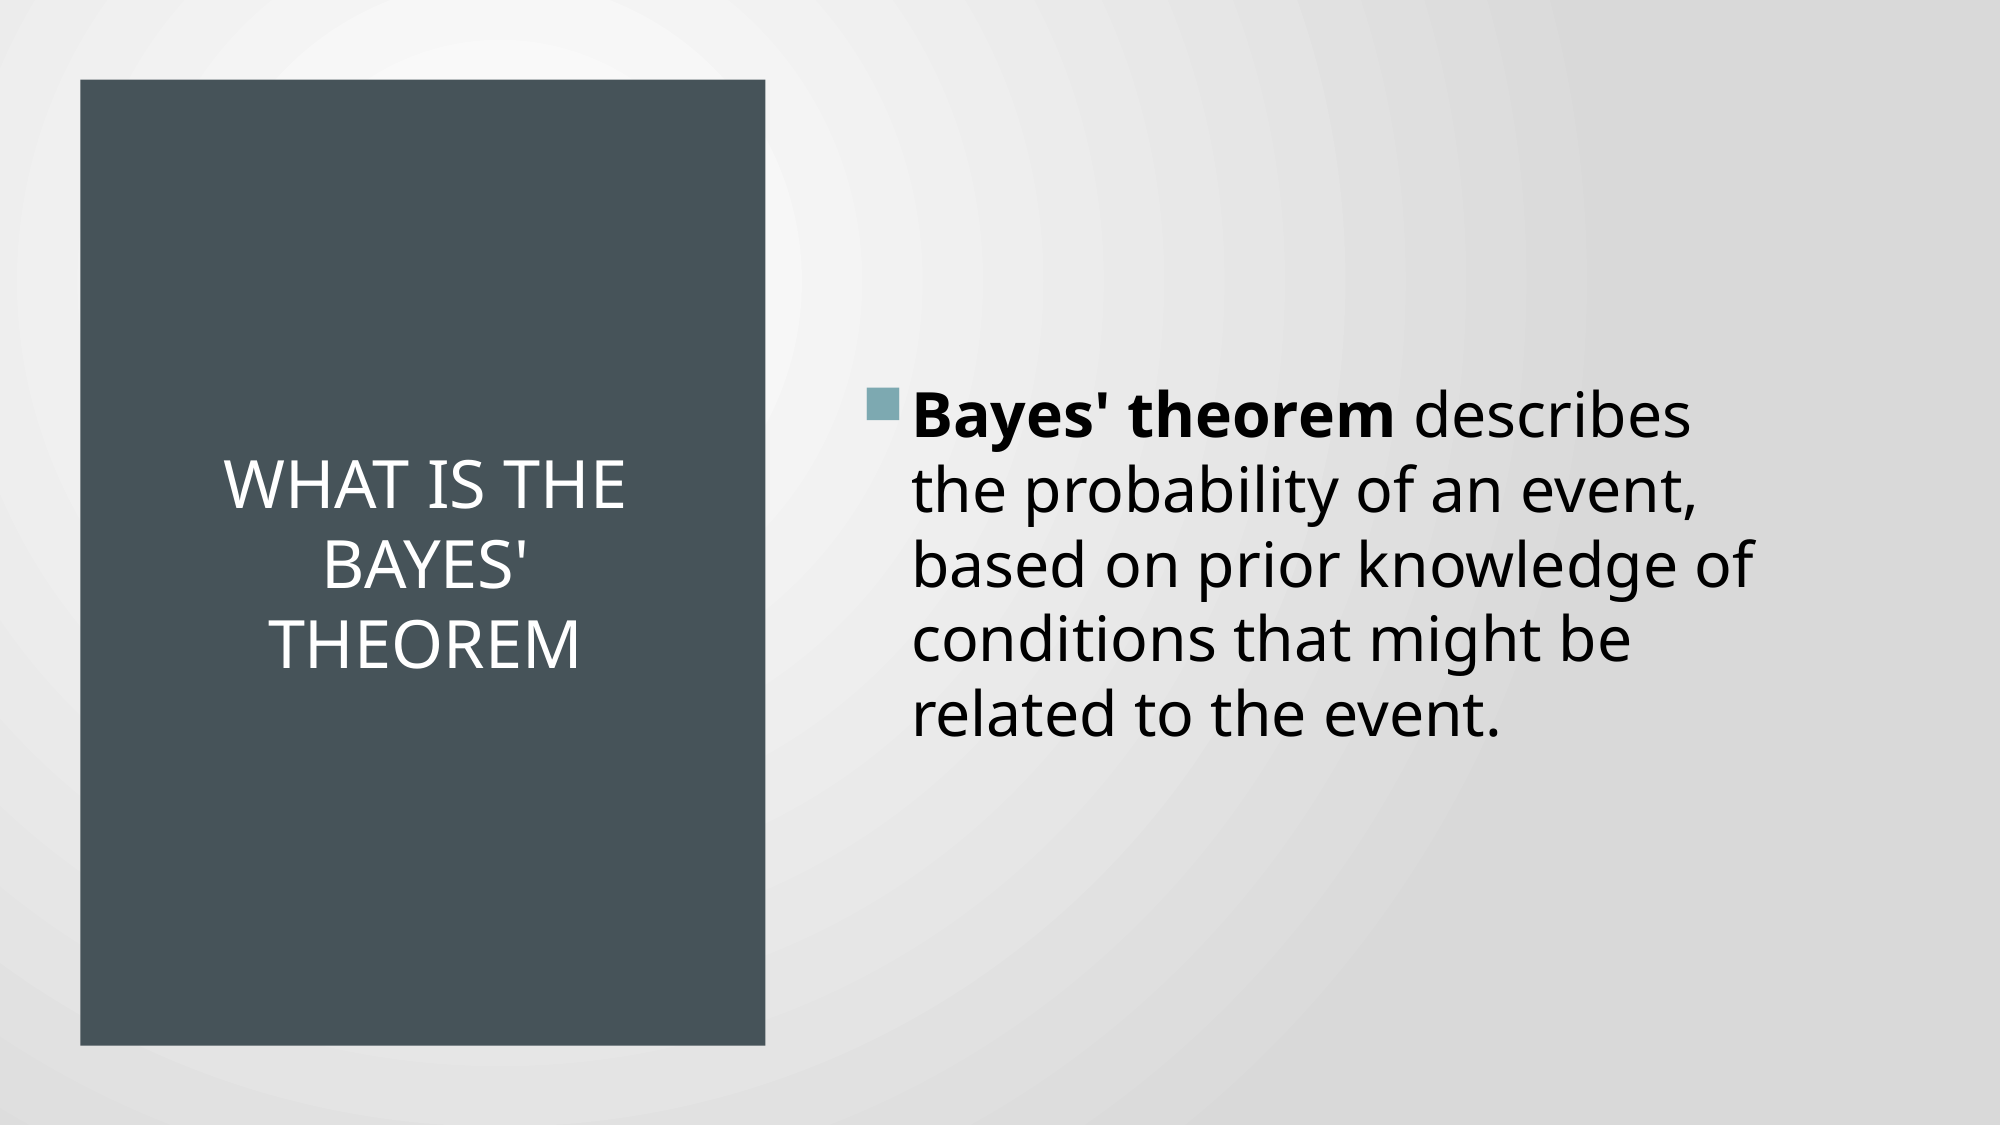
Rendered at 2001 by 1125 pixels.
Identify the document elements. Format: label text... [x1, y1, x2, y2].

text_box [79, 78, 767, 1047]
list Bayes' theorem describes the probability of an event, based on prior knowledge of conditions that might be related to the event. [845, 182, 1848, 942]
title What is the Bayes' theorem [157, 182, 694, 942]
text_box [0, 0, 2000, 1125]
